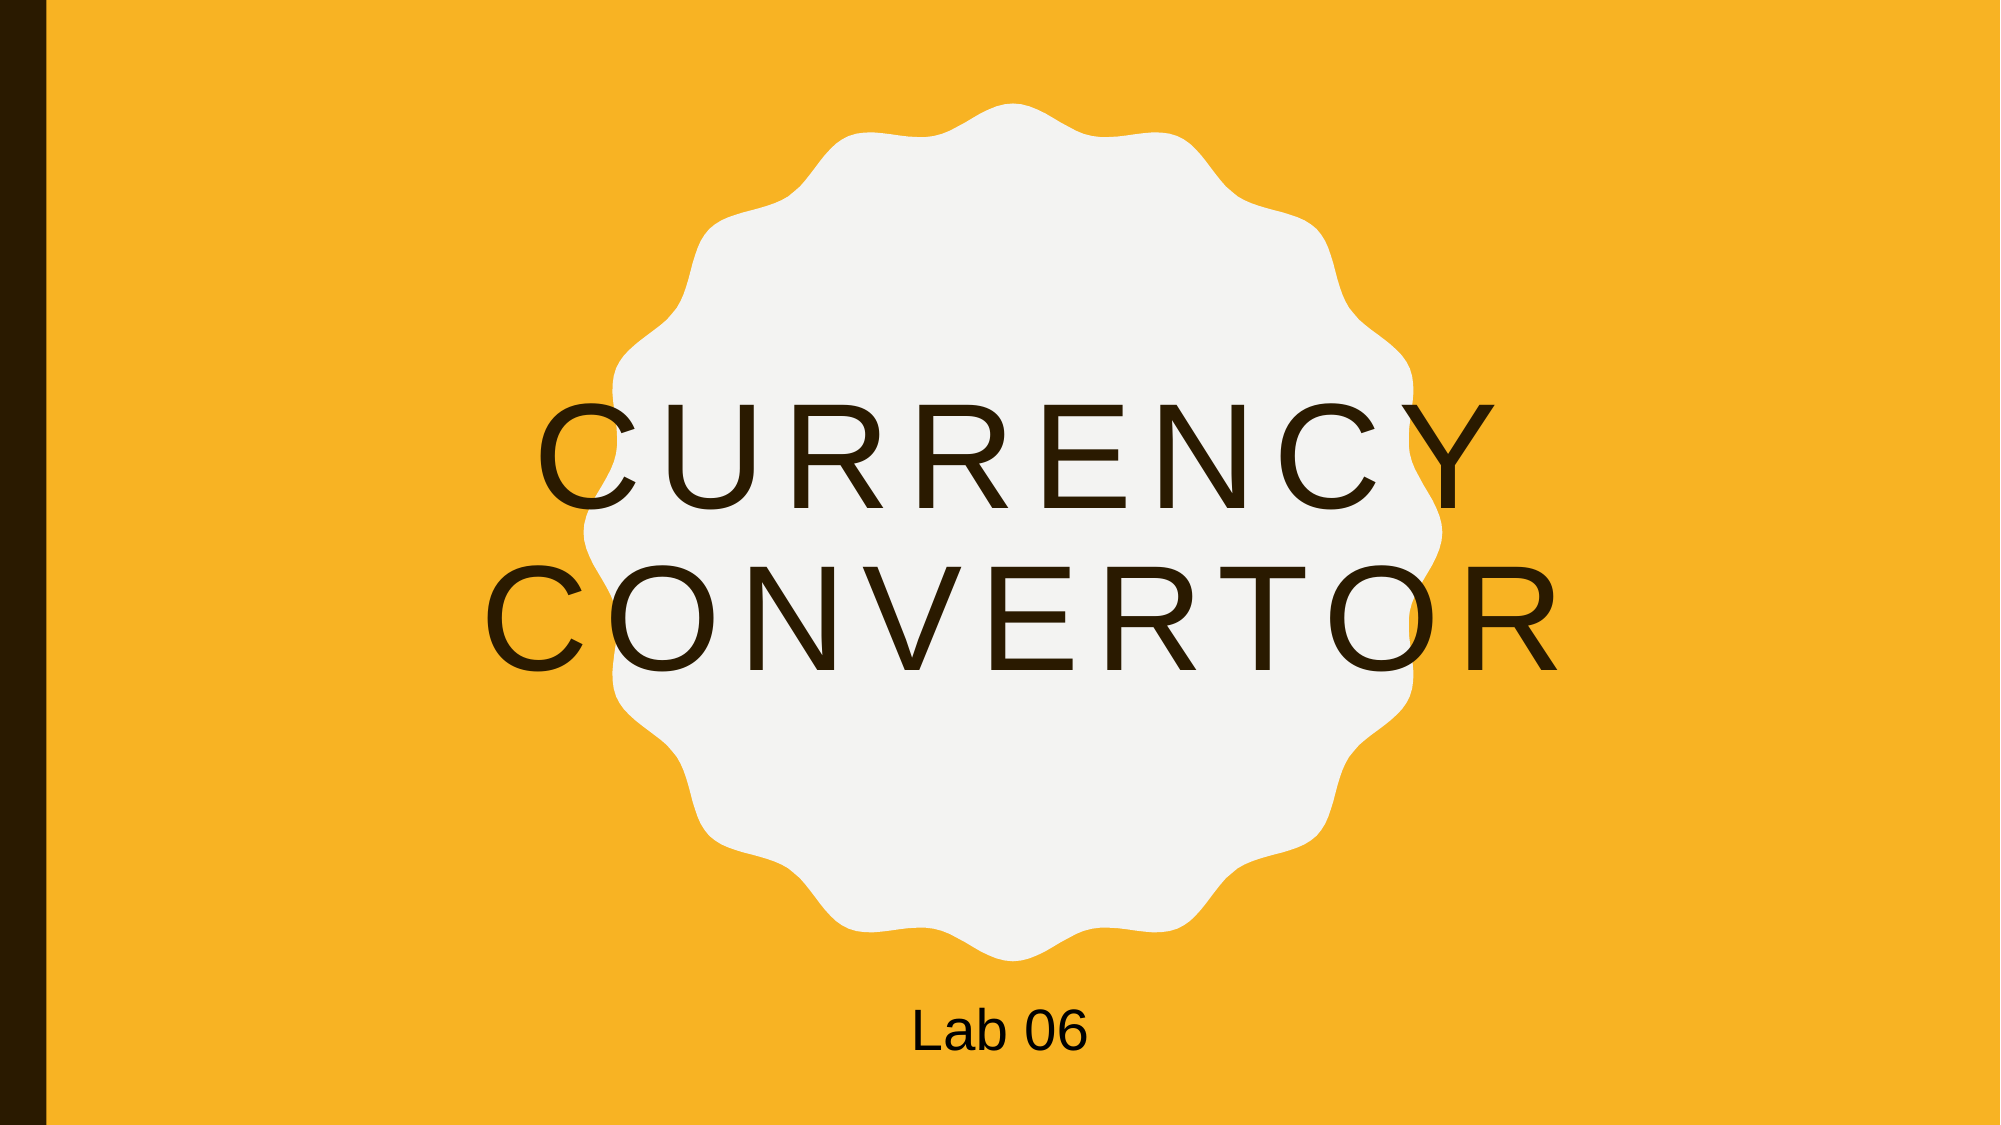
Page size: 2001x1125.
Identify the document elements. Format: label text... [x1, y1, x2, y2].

title Currency Convertor [176, 180, 1870, 902]
text_box Lab 06 [325, 984, 1675, 1070]
